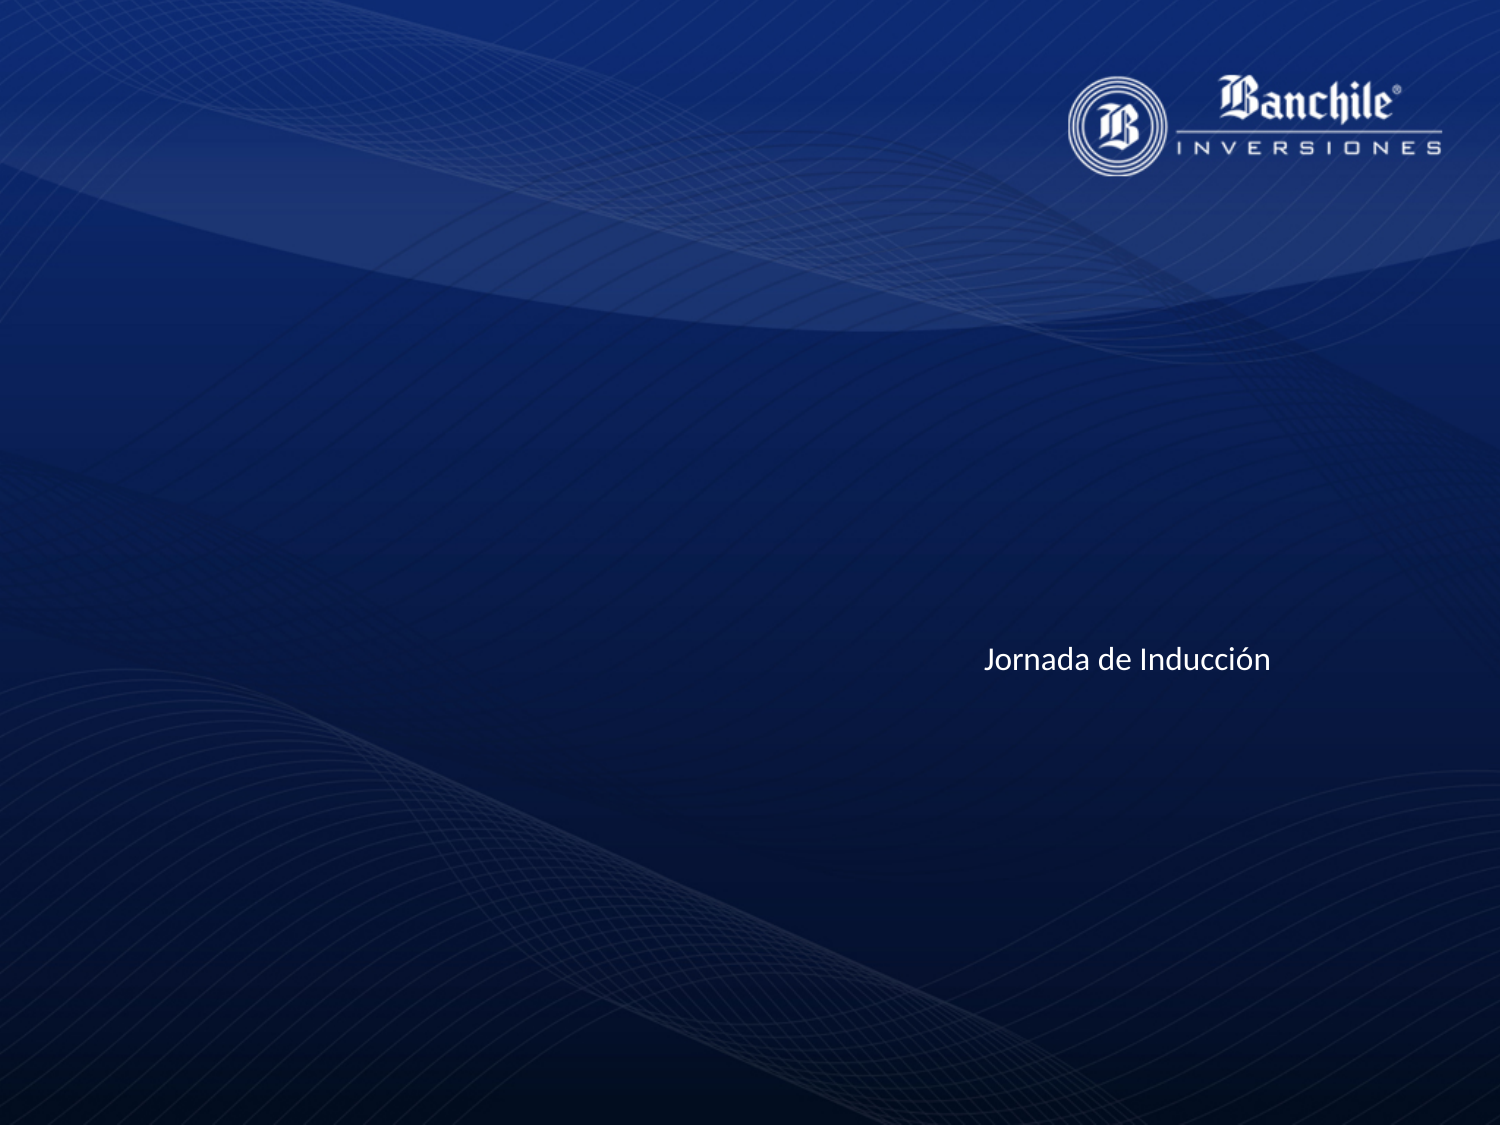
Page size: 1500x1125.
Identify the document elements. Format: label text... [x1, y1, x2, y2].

picture [0, 0, 1500, 1125]
subtitle Jornada de Inducción [796, 637, 1459, 926]
